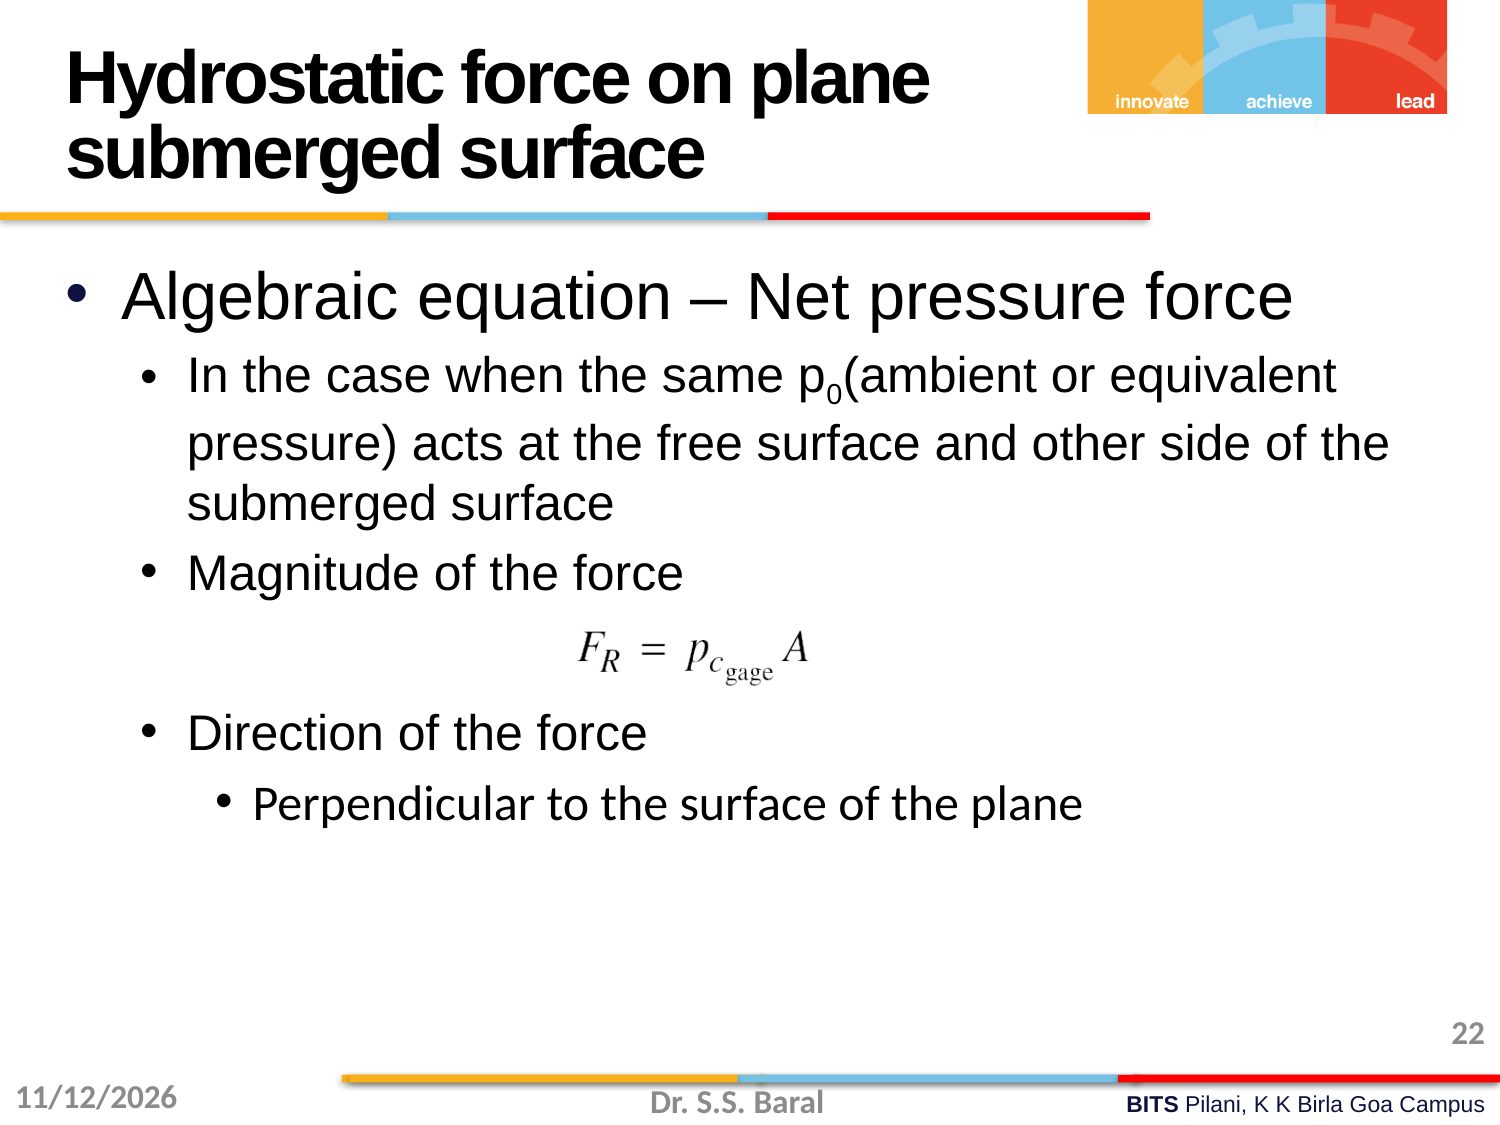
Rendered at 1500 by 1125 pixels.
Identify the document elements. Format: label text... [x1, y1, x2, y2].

list Hydrostatic force on plane submerged surface [50, 24, 1088, 213]
picture [1087, 0, 1448, 114]
list Algebraic equation – Net pressure force In the case when the same p0(ambient or equivalent pressure) acts at the free surface and other side of the submerged surface Magnitude of the force Direction of the force Perpendicular to the surface of the plane [50, 245, 1450, 1050]
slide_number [0, 1065, 350, 1125]
footer Dr. S.S. Baral [587, 1074, 888, 1125]
picture [574, 624, 813, 690]
slide_number 22 [1400, 999, 1500, 1063]
